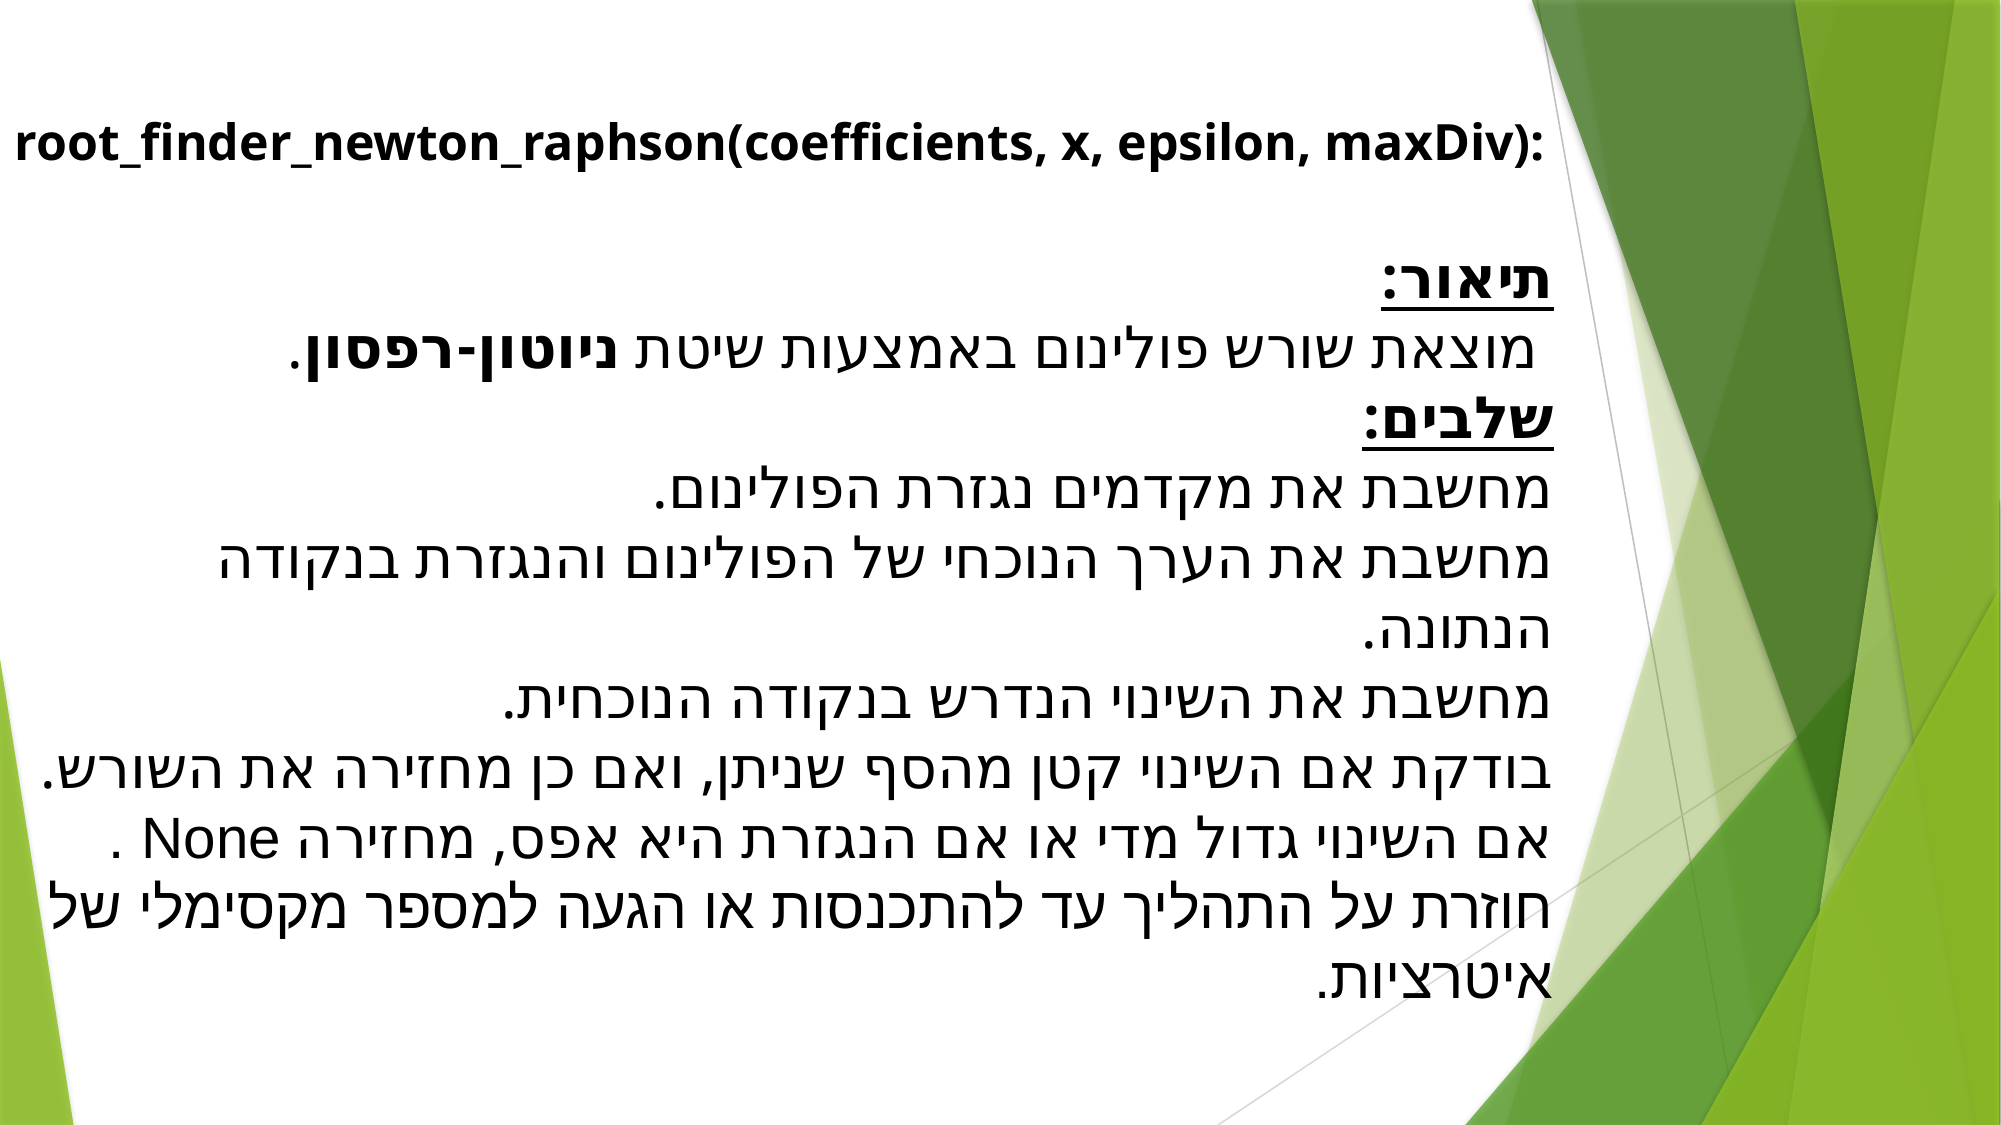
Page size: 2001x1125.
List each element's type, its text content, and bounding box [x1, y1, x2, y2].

text_box root_finder_newton_raphson(coefficients, x, epsilon, maxDiv): תיאור: מוצאת שורש פולינום באמצעות שיטת ניוטון-רפסון. שלבים: מחשבת את מקדמים נגזרת הפולינום. מחשבת את הערך הנוכחי של הפולינום והנגזרת בנקודה הנתונה. מחשבת את השינוי הנדרש בנקודה הנוכחית. בודקת אם השינוי קטן מהסף שניתן, ואם כן מחזירה את השורש. אם השינוי גדול מדי או אם הנגזרת היא אפס, מחזירה None . חוזרת על התהליך עד להתכנסות או הגעה למספר מקסימלי של איטרציות. [0, 103, 1569, 1018]
